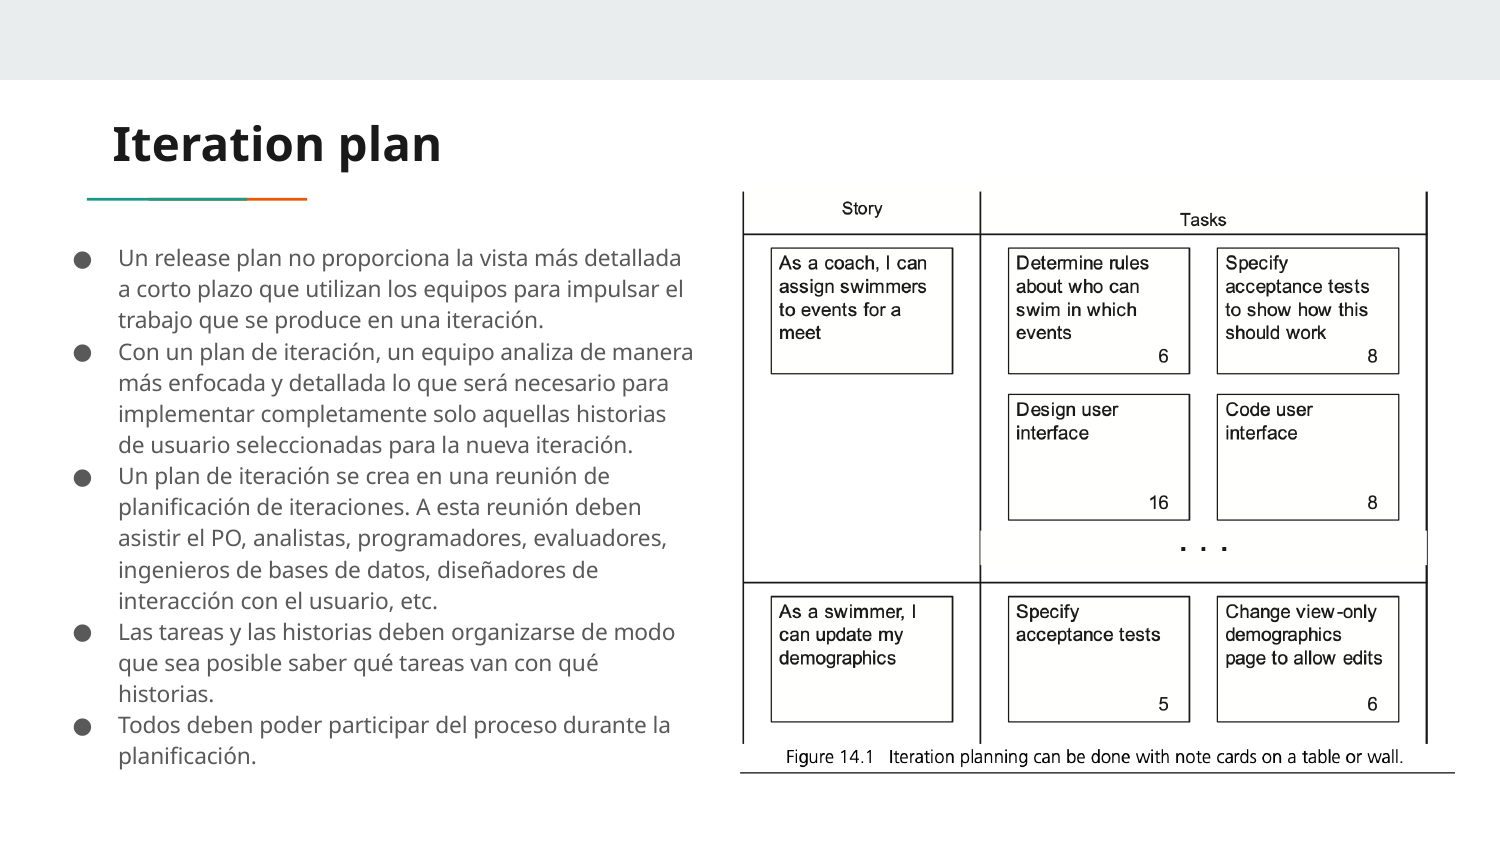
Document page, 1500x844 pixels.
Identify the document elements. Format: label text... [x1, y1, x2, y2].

title Iteration plan [97, 98, 1359, 187]
picture [721, 177, 1475, 786]
list Un release plan no proporciona la vista más detallada a corto plazo que utilizan los equipos para impulsar el trabajo que se produce en una iteración. Con un plan de iteración, un equipo analiza de manera más enfocada y detallada lo que será necesario para implementar completamente solo aquellas historias de usuario seleccionadas para la nueva iteración. Un plan de iteración se crea en una reunión de planificación de iteraciones. A esta reunión deben asistir el PO, analistas, programadores, evaluadores, ingenieros de bases de datos, diseñadores de interacción con el usuario, etc. Las tareas y las historias deben organizarse de modo que sea posible saber qué tareas van con qué historias. Todos deben poder participar del proceso durante la planificación. [35, 225, 712, 823]
